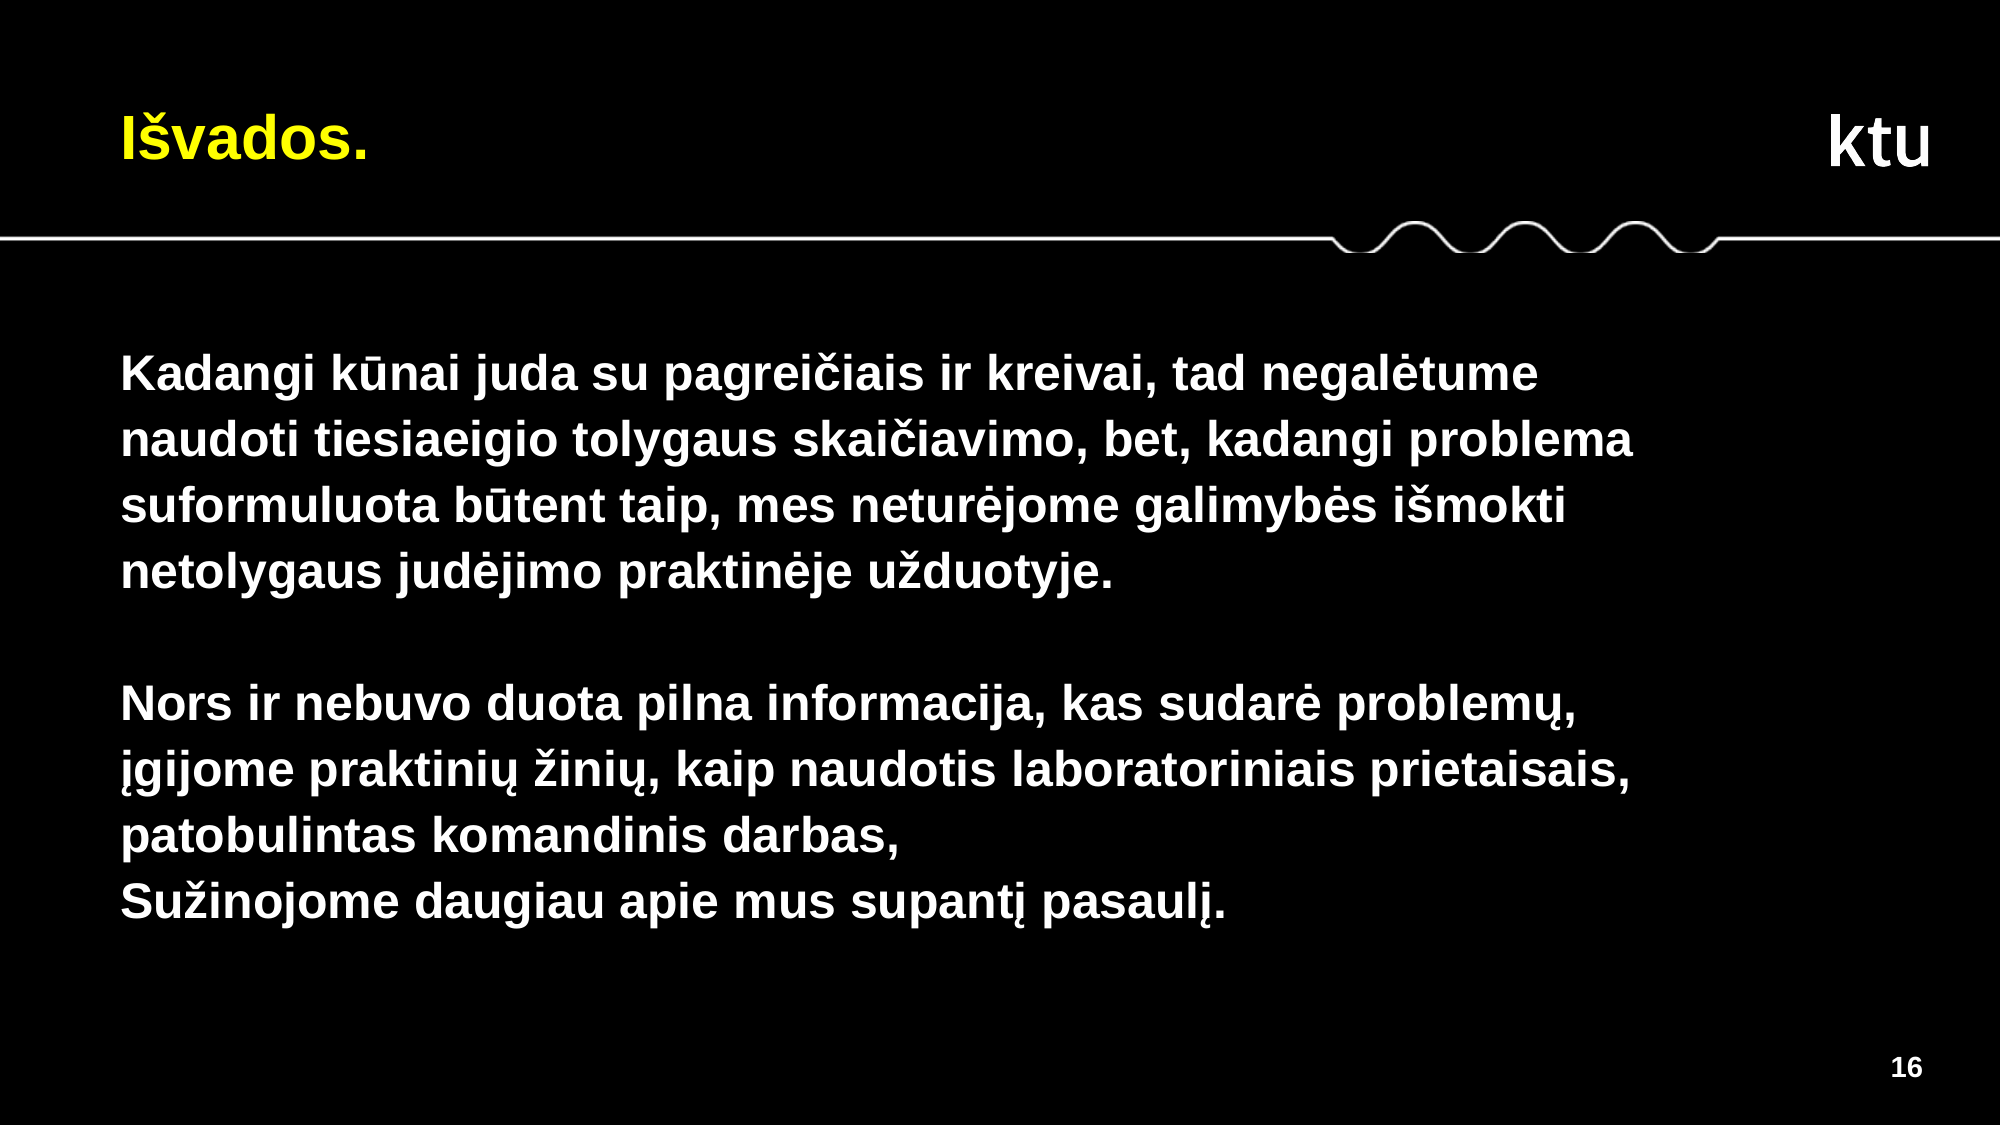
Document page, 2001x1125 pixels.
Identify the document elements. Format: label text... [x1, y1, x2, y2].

list Kadangi kūnai juda su pagreičiais ir kreivai, tad negalėtume naudoti tiesiaeigio tolygaus skaičiavimo, bet, kadangi problema suformuluota būtent taip, mes neturėjome galimybės išmokti netolygaus judėjimo praktinėje užduotyje. Nors ir nebuvo duota pilna informacija, kas sudarė problemų, įgijome praktinių žinių, kaip naudotis laboratoriniais prietaisais, patobulintas komandinis darbas, Sužinojome daugiau apie mus supantį pasaulį. [105, 768, 1718, 936]
list Išvados. [105, 98, 1579, 183]
